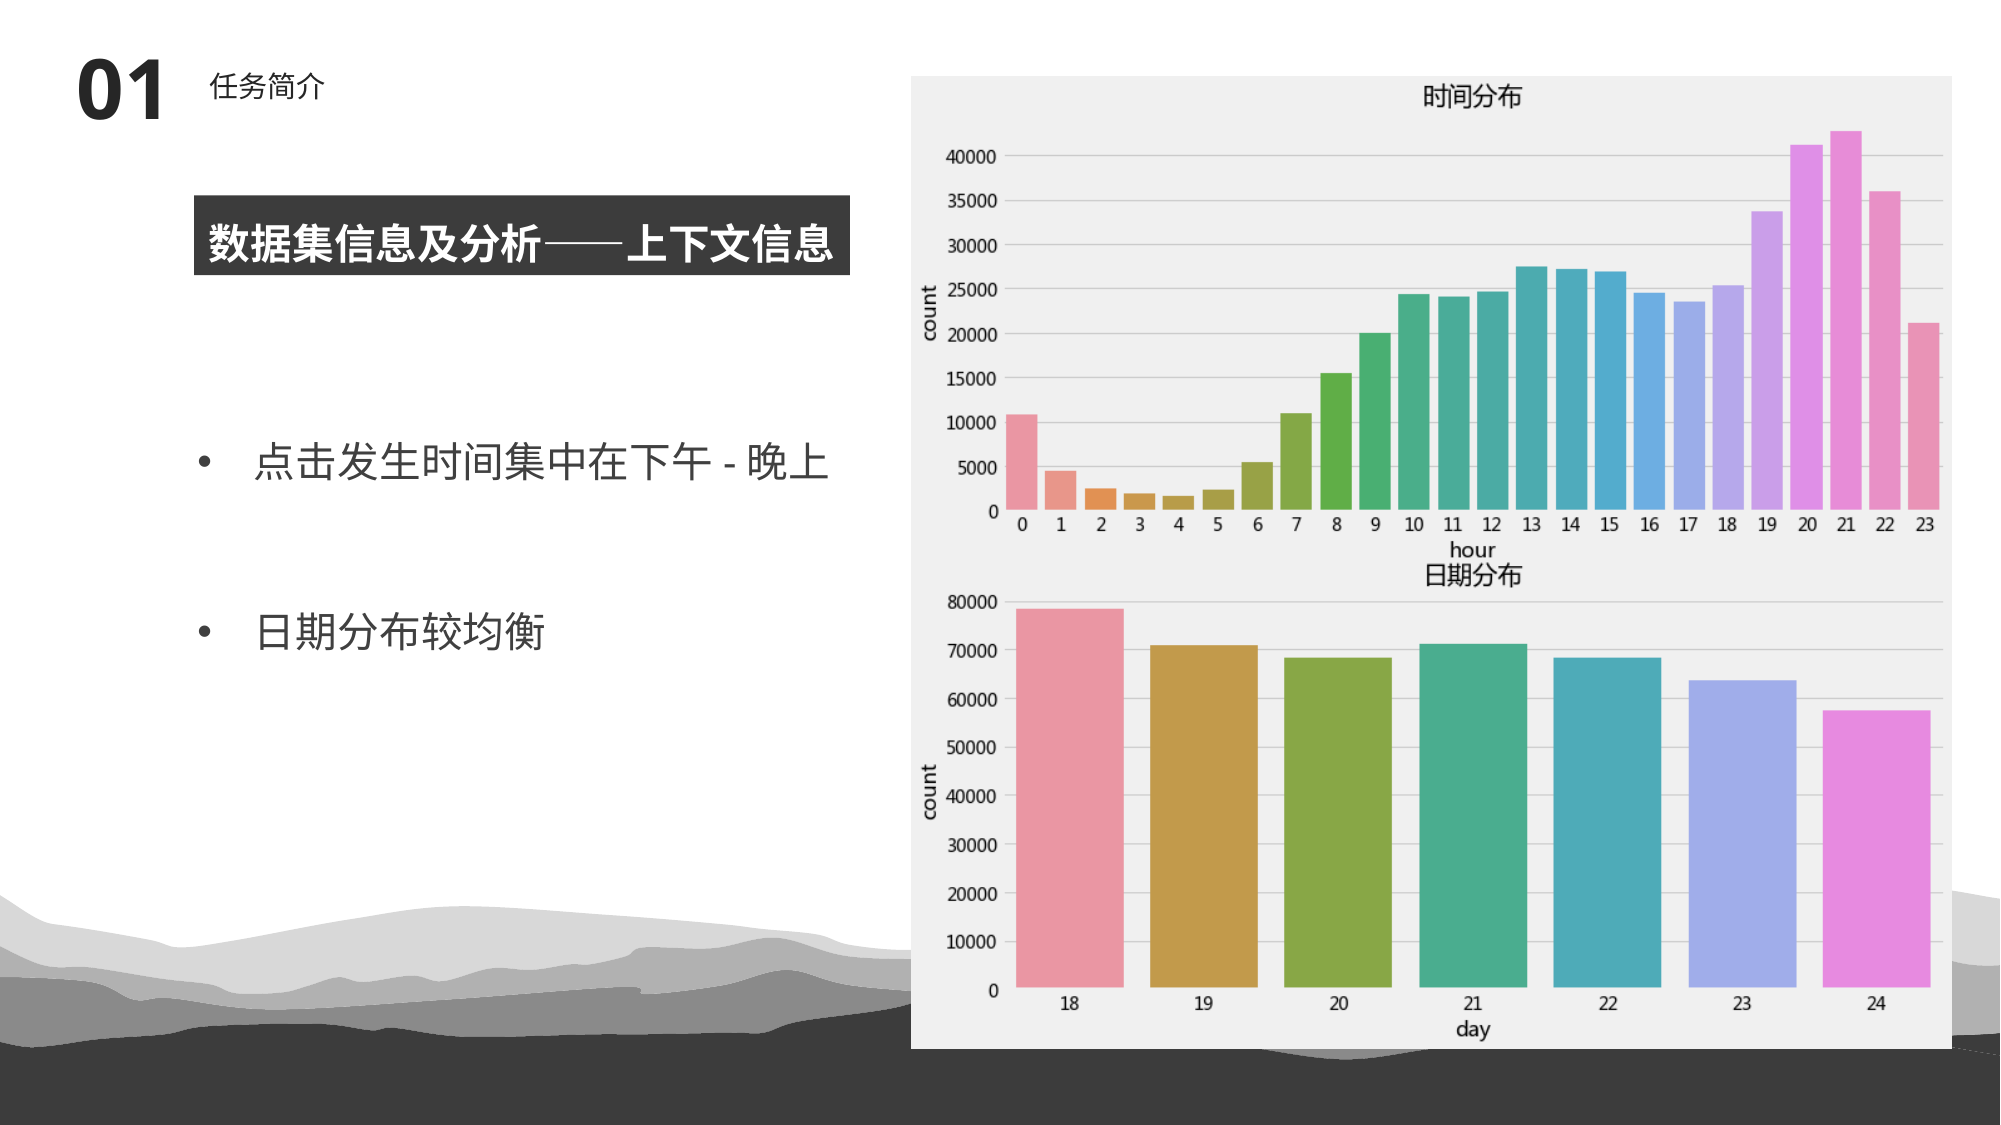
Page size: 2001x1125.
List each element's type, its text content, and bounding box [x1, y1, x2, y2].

picture [911, 76, 1952, 1049]
text_box 数据集信息及分析——上下文信息 [194, 195, 850, 276]
text_box 点击发生时间集中在下午-晚上 日期分布较均衡 [107, 393, 862, 664]
list 任务简介 [194, 60, 501, 116]
list 01 [61, 39, 195, 137]
